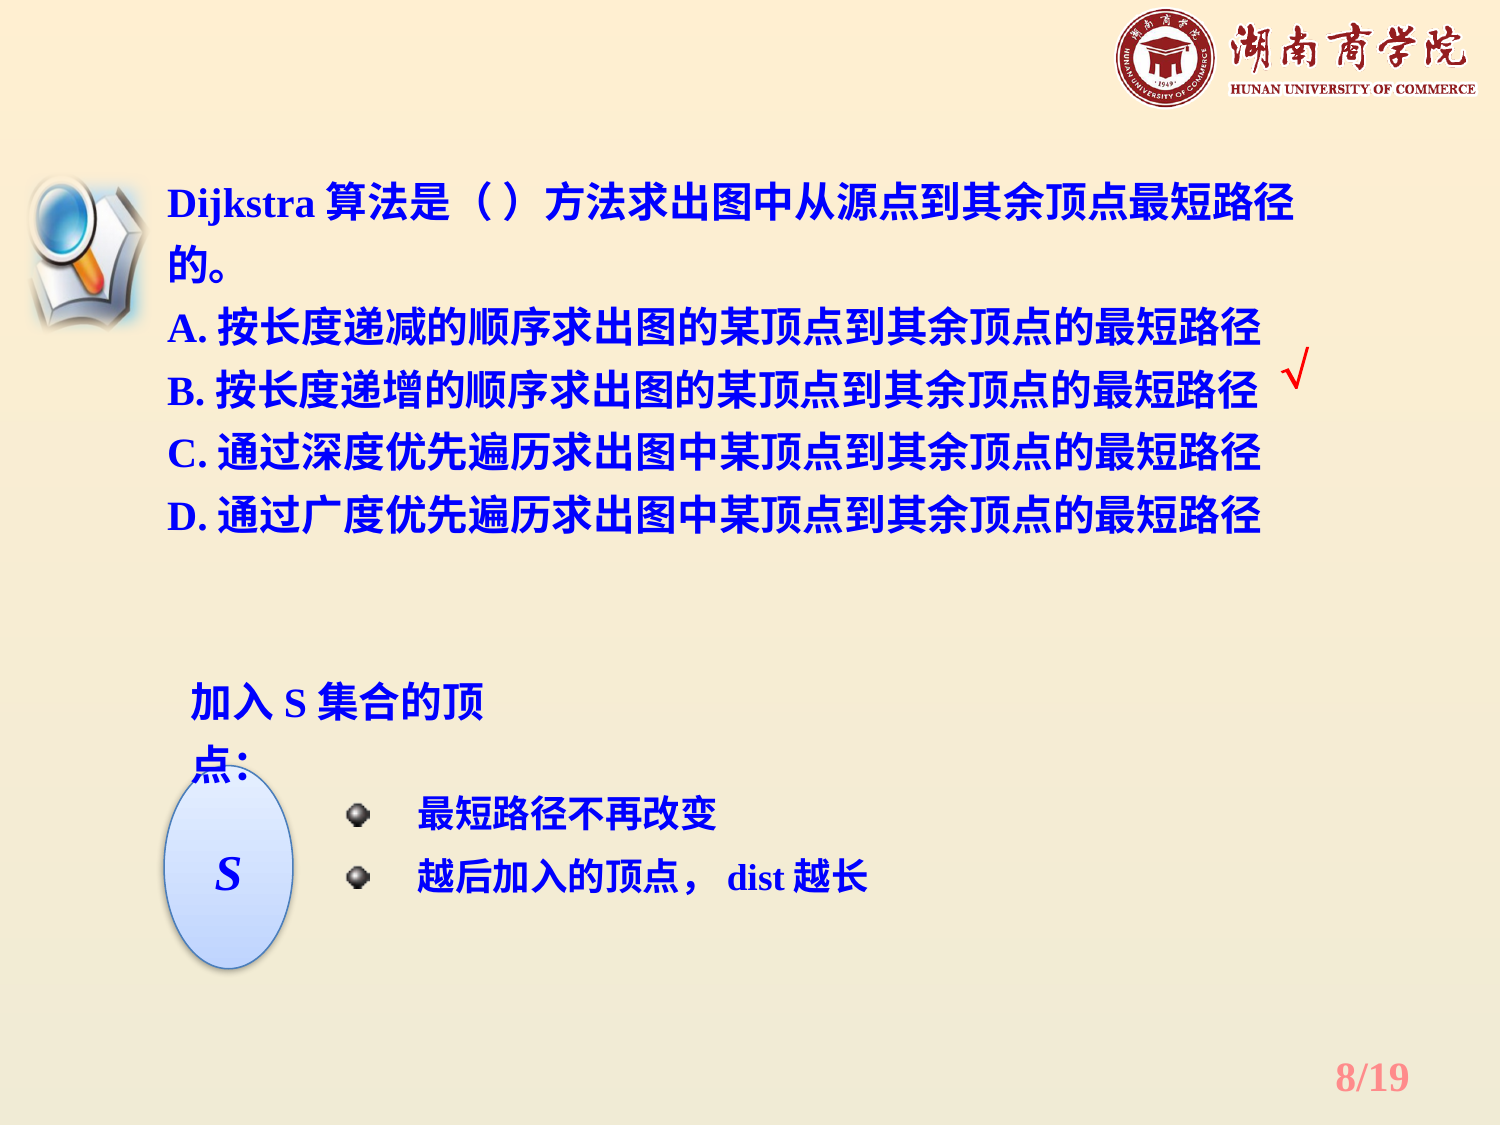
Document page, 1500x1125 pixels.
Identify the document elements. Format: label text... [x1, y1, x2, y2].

picture [1086, 0, 1500, 113]
text_box Dijkstra算法是（ ）方法求出图中从源点到其余顶点最短路径的。 A.按长度递减的顺序求出图的某顶点到其余顶点的最短路径 B.按长度递增的顺序求出图的某顶点到其余顶点的最短路径 C.通过深度优先遍历求出图中某顶点到其余顶点的最短路径 D.通过广度优先遍历求出图中某顶点到其余顶点的最短路径 [152, 156, 1360, 546]
slide_number 8/19 [1074, 1042, 1425, 1103]
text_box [163, 655, 1091, 969]
text_box  [1265, 328, 1325, 406]
picture [23, 171, 153, 338]
